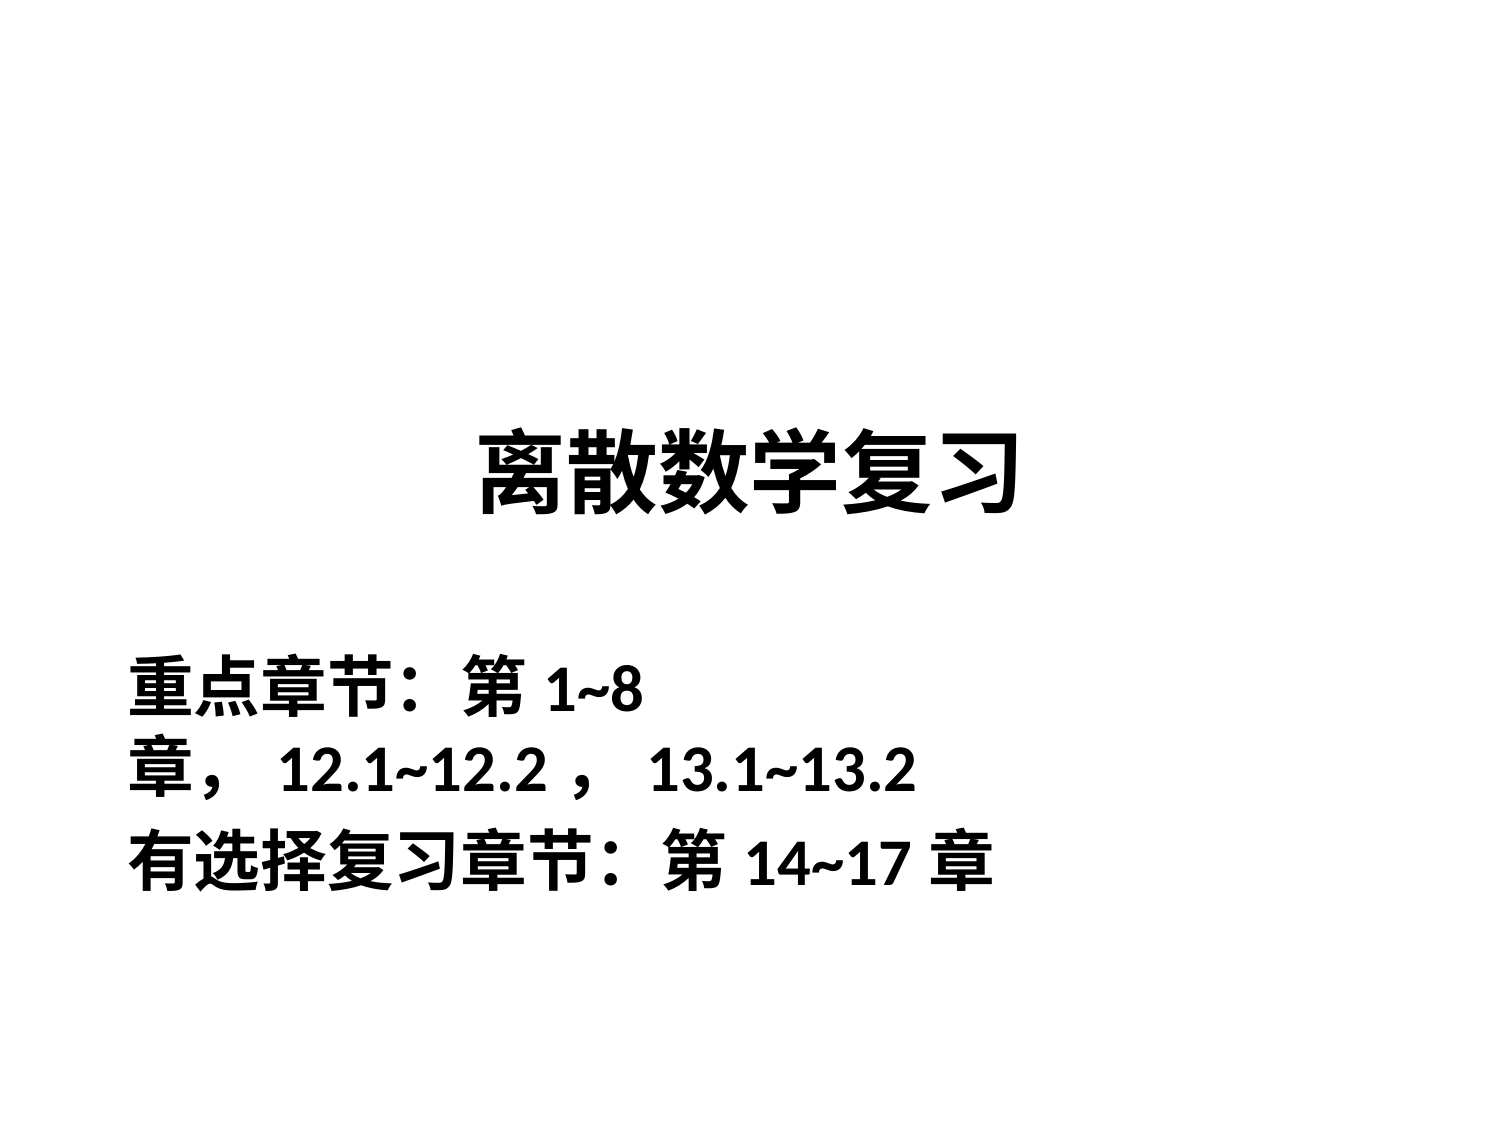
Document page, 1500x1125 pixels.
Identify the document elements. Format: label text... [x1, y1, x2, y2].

title 离散数学复习 [112, 349, 1388, 591]
subtitle 重点章节：第1~8章，12.1~12.2，13.1~13.2 有选择复习章节：第14~17章 [112, 637, 1447, 925]
